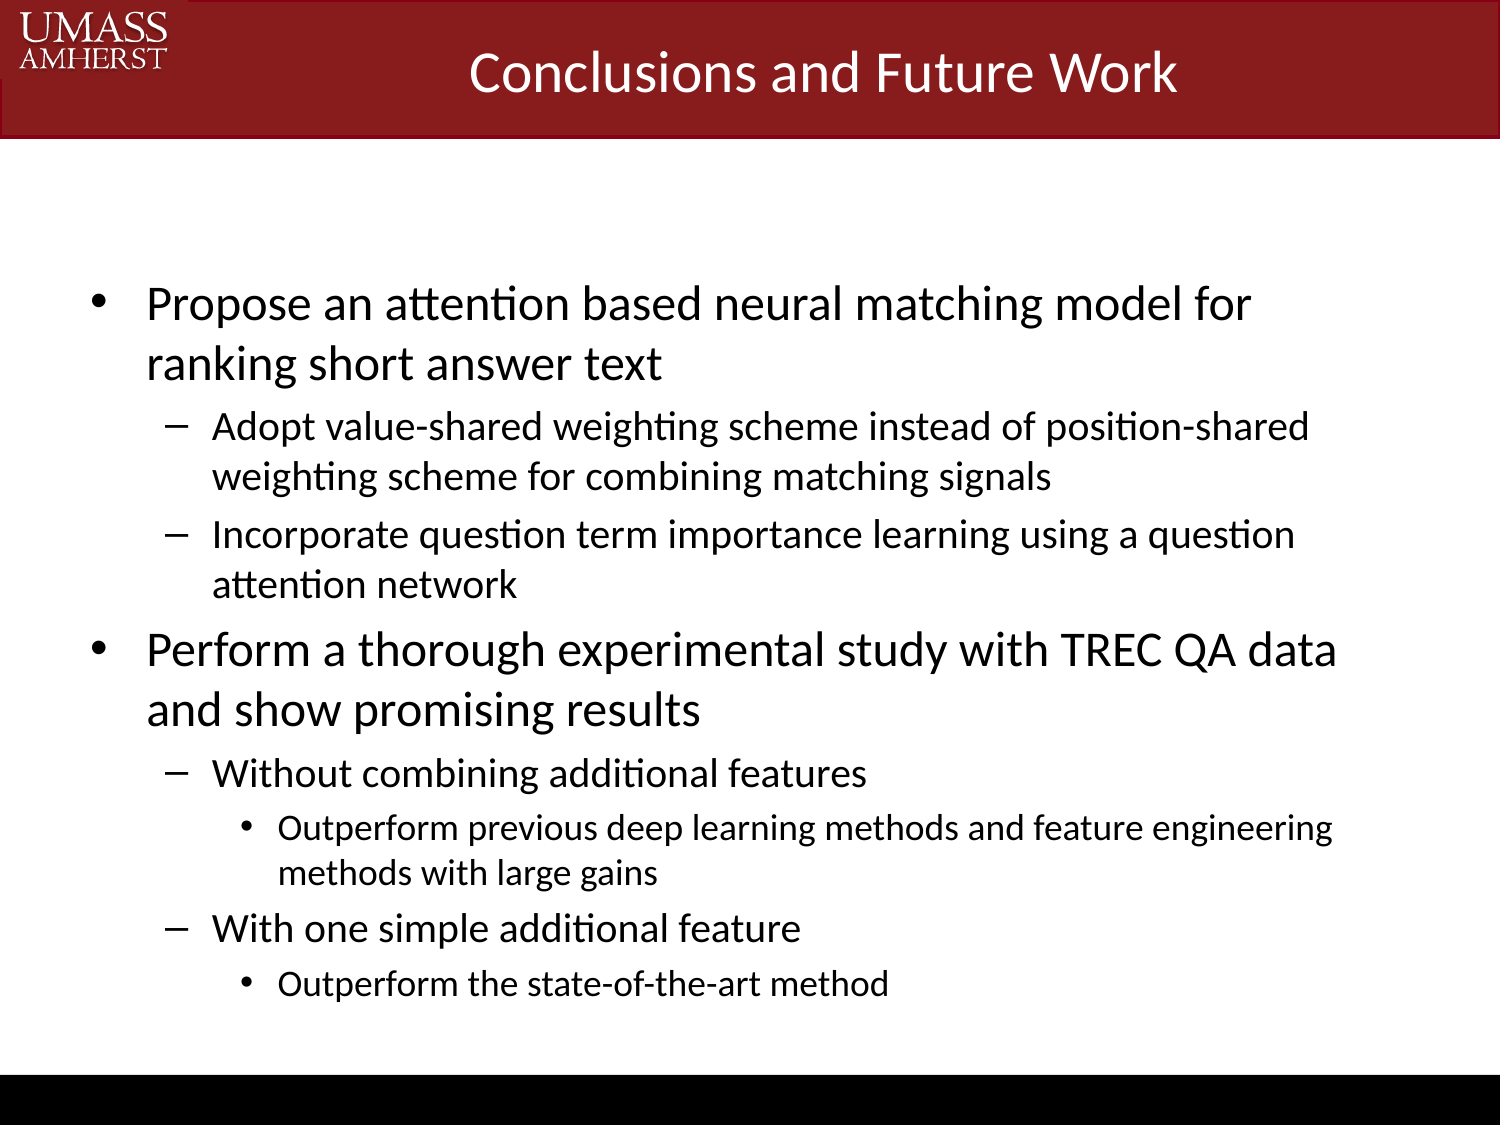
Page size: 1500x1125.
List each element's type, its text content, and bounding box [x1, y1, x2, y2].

title Conclusions and Future Work [174, 25, 1475, 113]
list Propose an attention based neural matching model for ranking short answer text Adopt value-shared weighting scheme instead of position-shared weighting scheme for combining matching signals Incorporate question term importance learning using a question attention network Perform a thorough experimental study with TREC QA data and show promising results Without combining additional features Outperform previous deep learning methods and feature engineering methods with large gains With one simple additional feature Outperform the state-of-the-art method [75, 262, 1425, 1050]
picture [0, 0, 188, 79]
